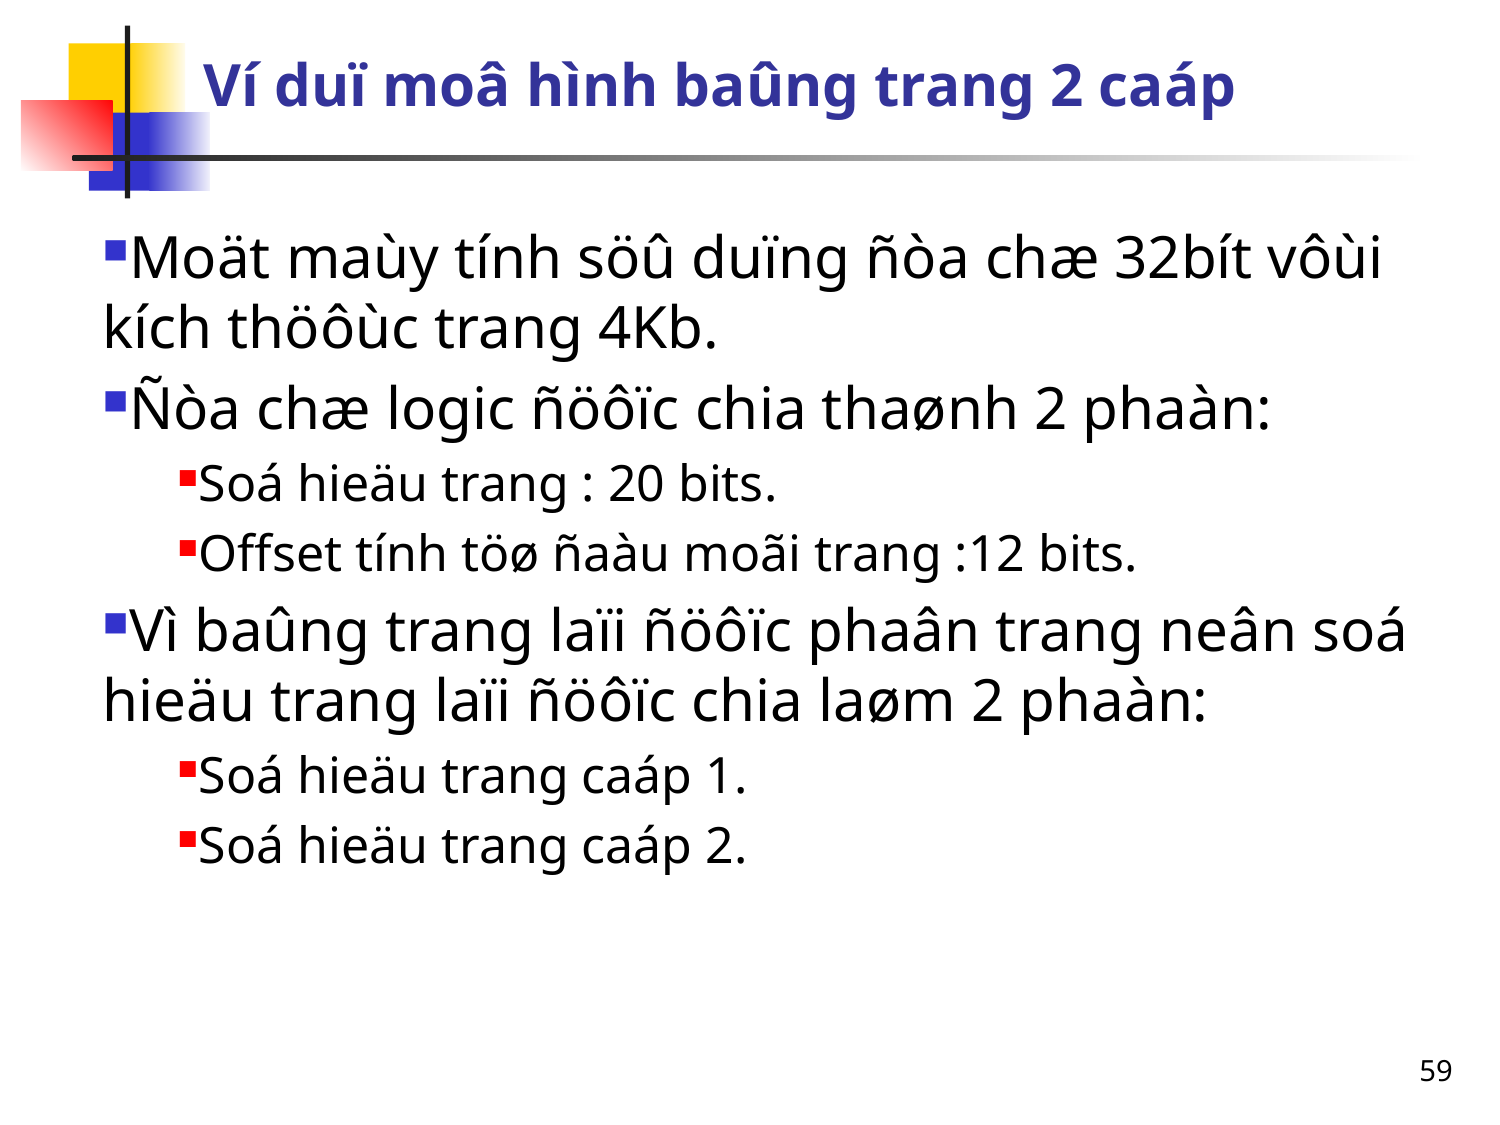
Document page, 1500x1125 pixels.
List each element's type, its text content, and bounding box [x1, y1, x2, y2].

title Ví duï moâ hình baûng trang 2 caáp [188, 23, 1468, 126]
slide_number 59 [1154, 1023, 1468, 1100]
list Moät maùy tính söû duïng ñòa chæ 32bít vôùi kích thöôùc trang 4Kb. Ñòa chæ logic ñöôïc chia thaønh 2 phaàn: Soá hieäu trang : 20 bits. Offset tính töø ñaàu moãi trang :12 bits. Vì baûng trang laïi ñöôïc phaân trang neân soá hieäu trang laïi ñöôïc chia laøm 2 phaàn: Soá hieäu trang caáp 1. Soá hieäu trang caáp 2. [87, 212, 1438, 1007]
